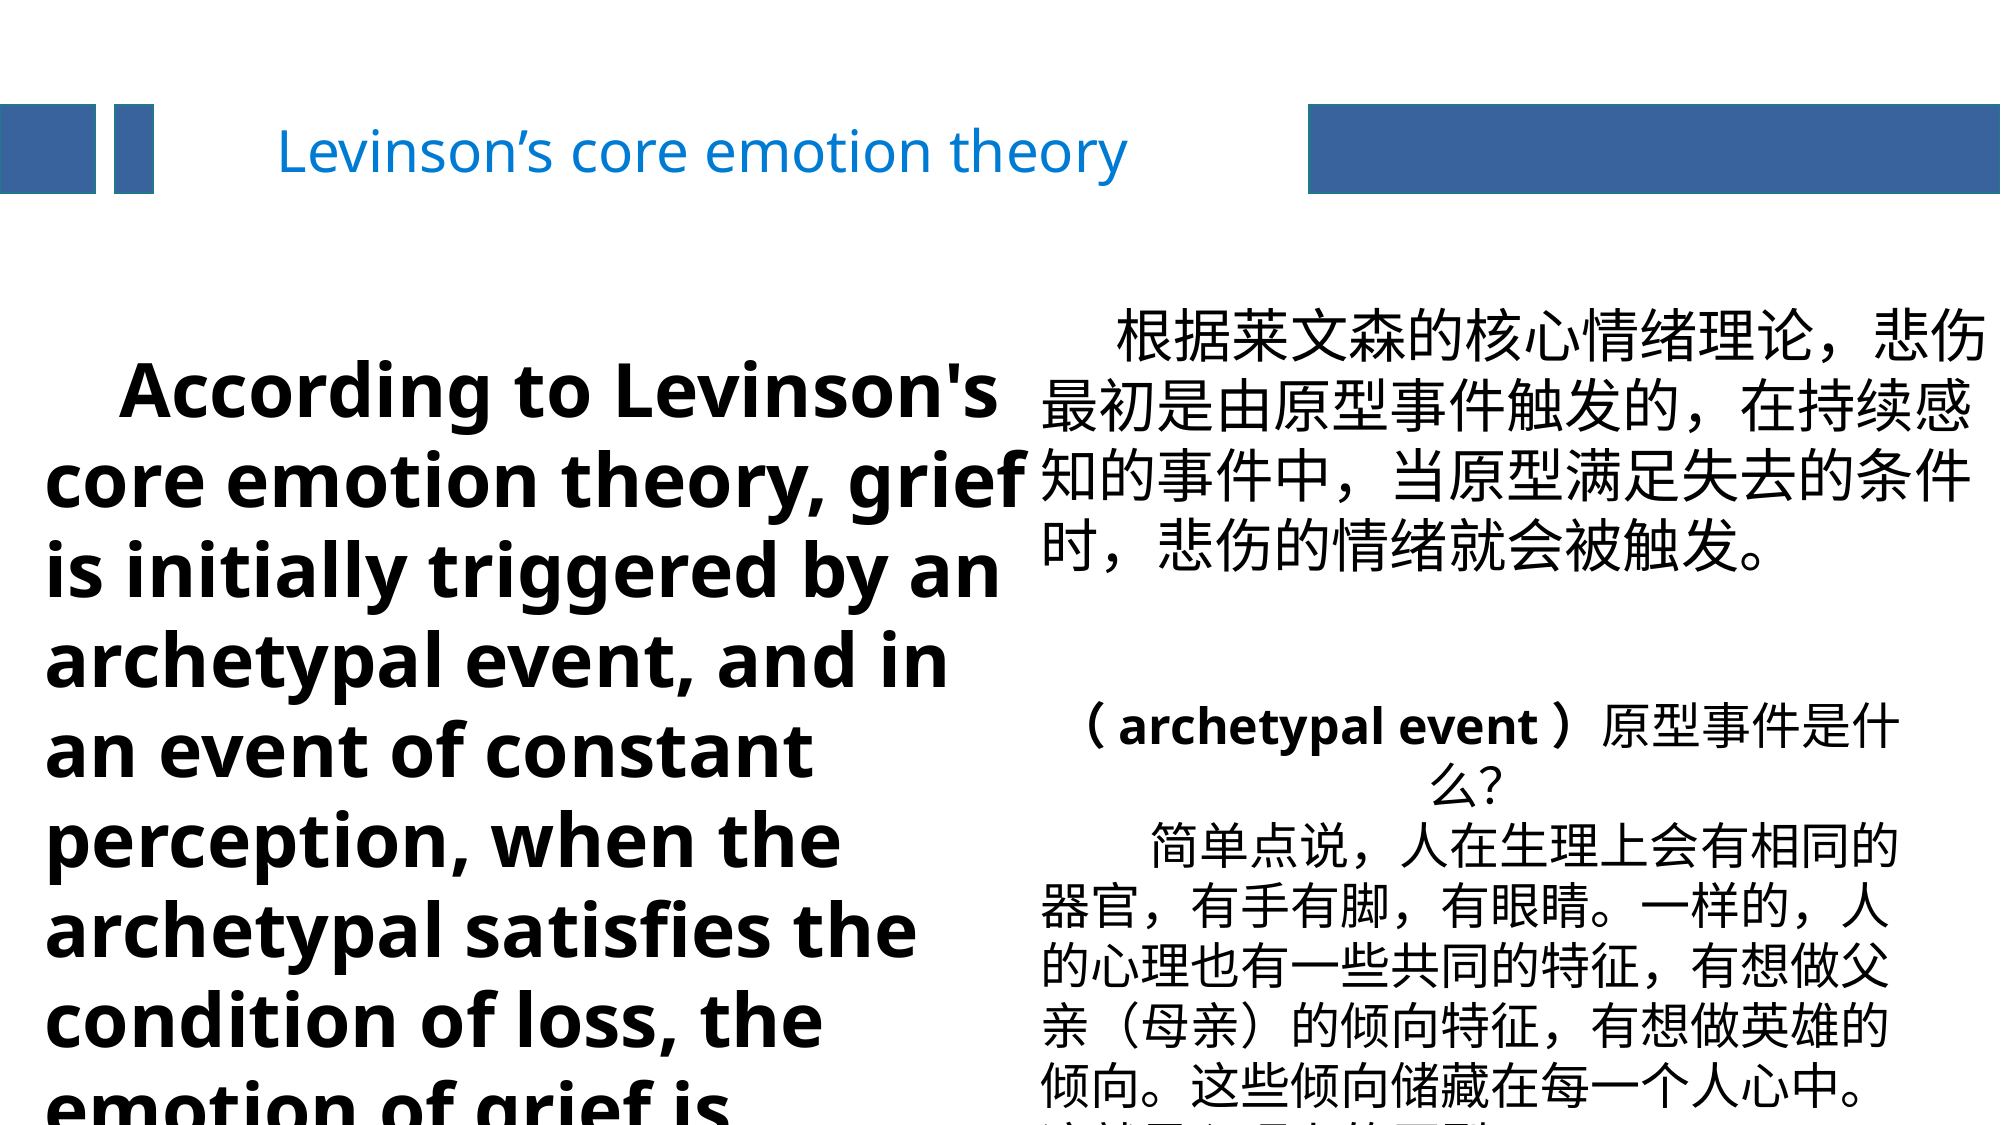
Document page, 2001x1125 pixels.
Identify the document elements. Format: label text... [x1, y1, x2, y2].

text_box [0, 105, 2000, 193]
text_box 根据莱文森的核心情绪理论，悲伤最初是由原型事件触发的，在持续感知的事件中，当原型满足失去的条件时，悲伤的情绪就会被触发。 [1025, 291, 2000, 586]
text_box （archetypal event）原型事件是什么？ 简单点说，人在生理上会有相同的器官，有手有脚，有眼睛。一样的，人的心理也有一些共同的特征，有想做父亲（母亲）的倾向特征，有想做英雄的倾向。这些倾向储藏在每一个人心中。这就是心理上的原型。 [1025, 687, 1933, 1125]
text_box According to Levinson's core emotion theory, grief is initially triggered by an archetypal event, and in an event of constant perception, when the archetypal satisfies the condition of loss, the emotion of grief is triggered. [29, 335, 1062, 1125]
